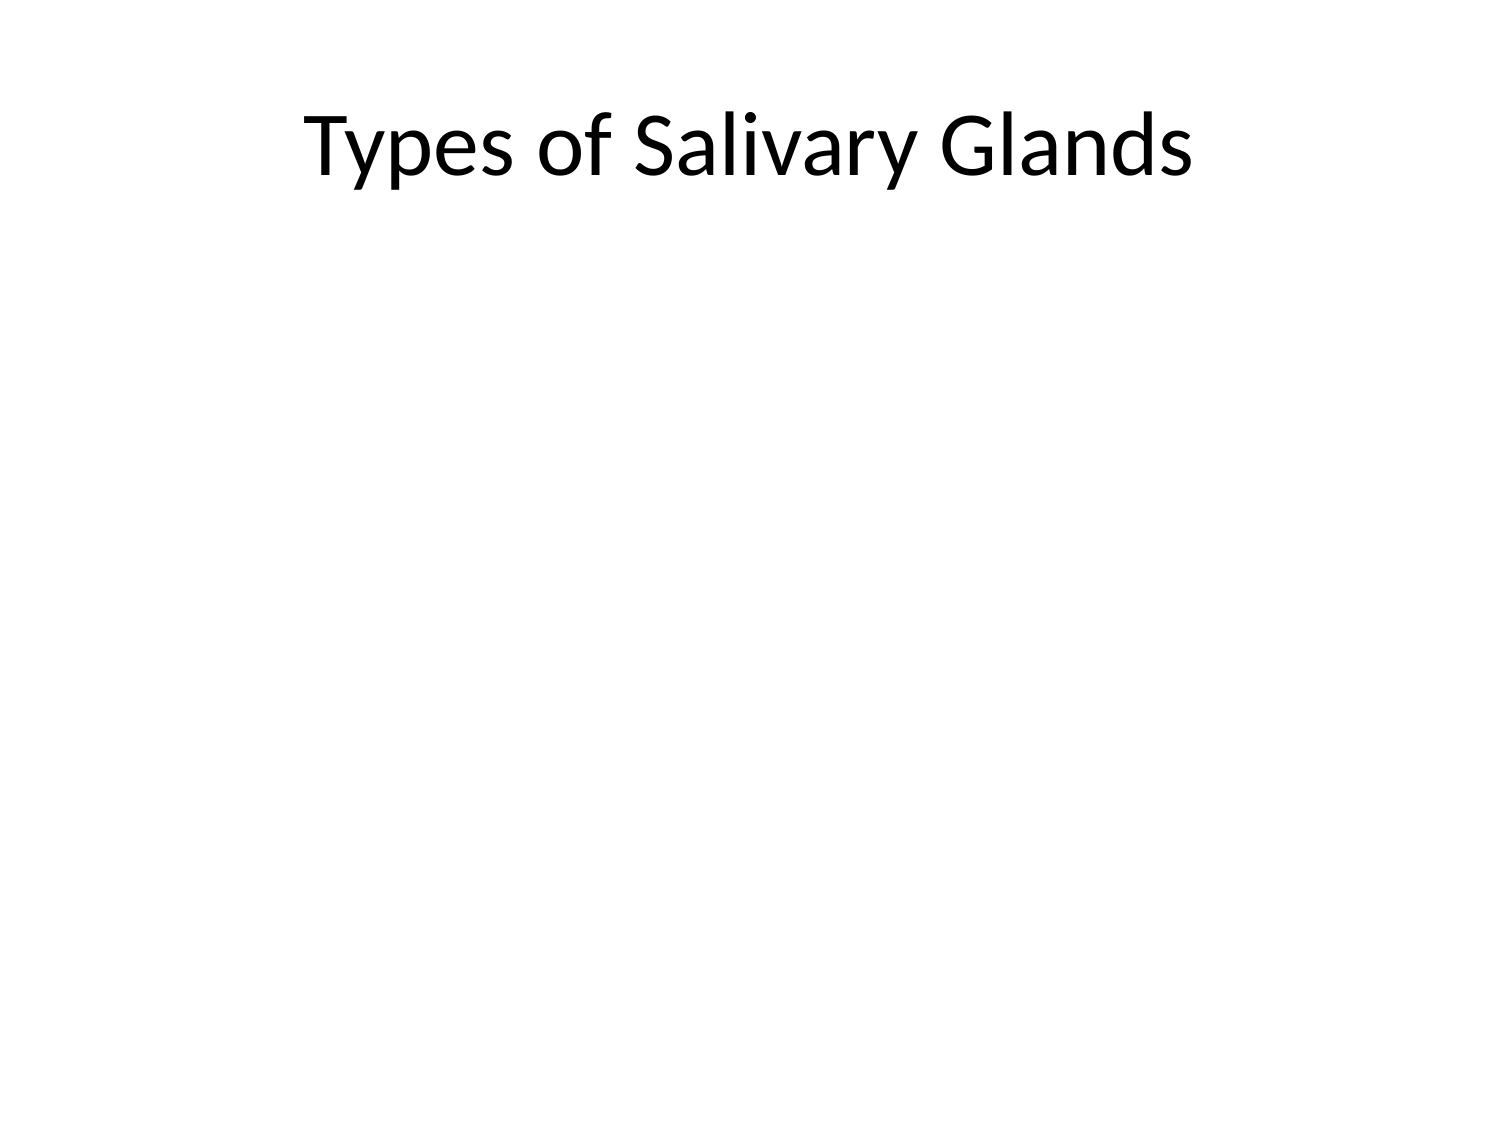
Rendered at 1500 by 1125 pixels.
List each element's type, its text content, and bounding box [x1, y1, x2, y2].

title Types of Salivary Glands [75, 45, 1425, 233]
